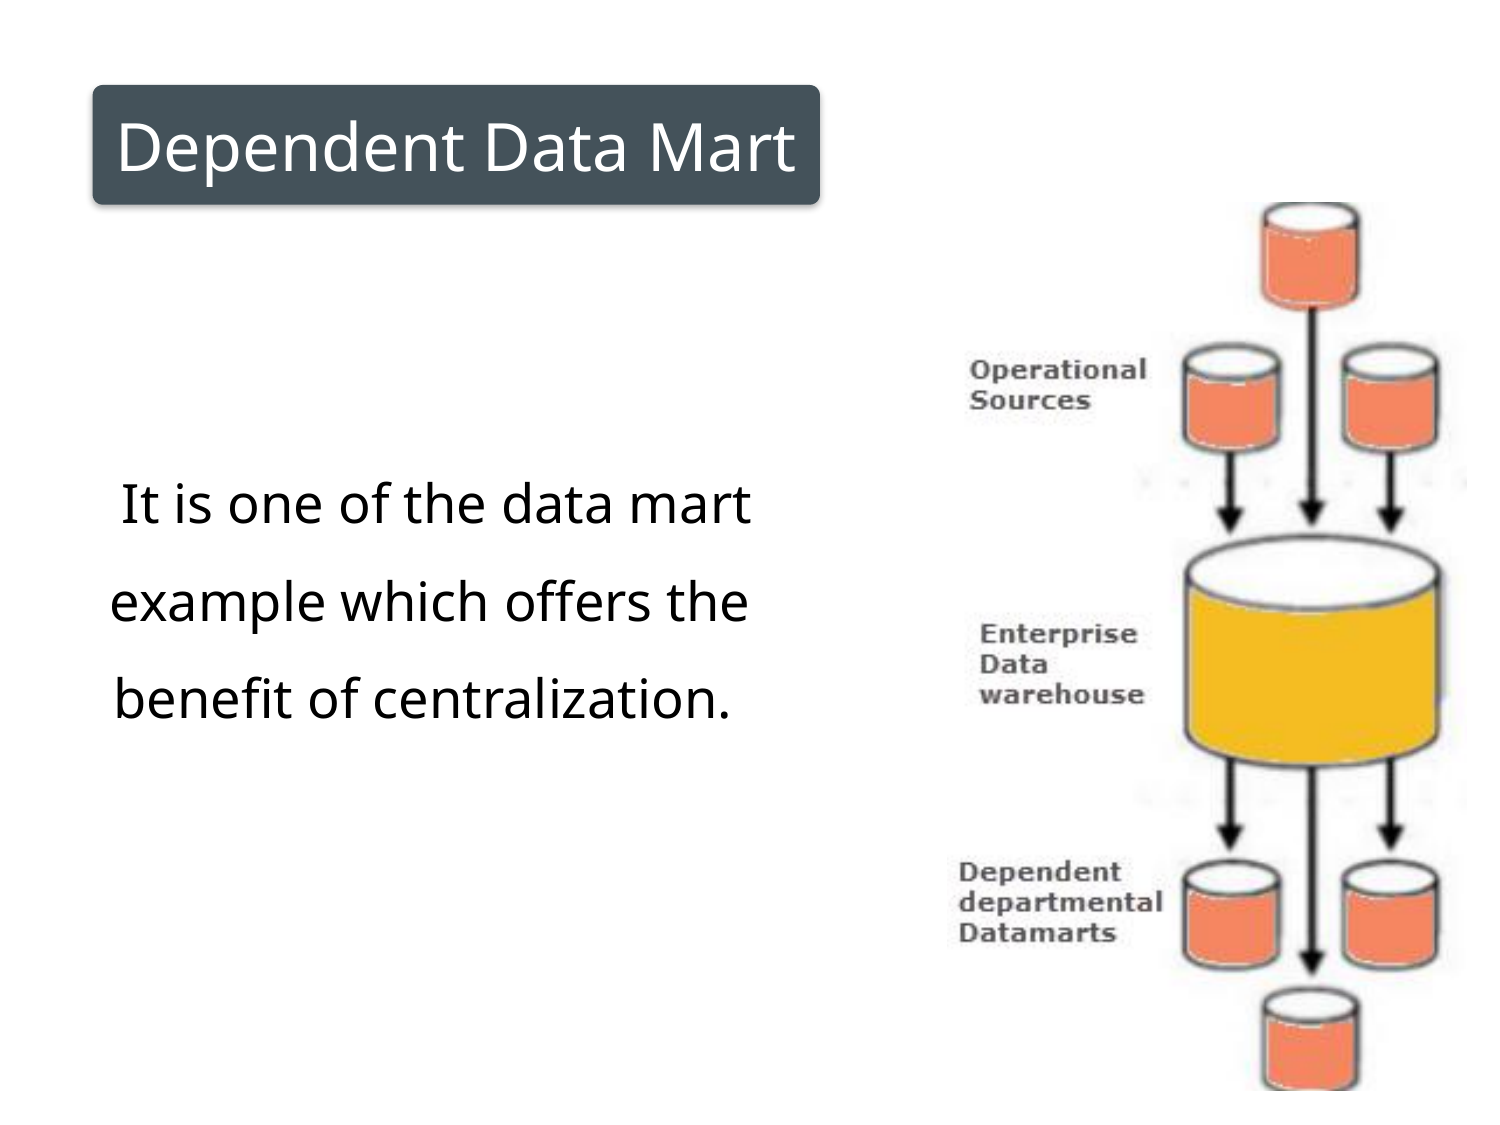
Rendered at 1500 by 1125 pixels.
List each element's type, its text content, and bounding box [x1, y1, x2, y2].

text_box It is one of the data mart example which offers the benefit of centralization. [33, 245, 828, 922]
text_box Dependent Data Mart [91, 83, 822, 206]
picture [947, 202, 1467, 1091]
